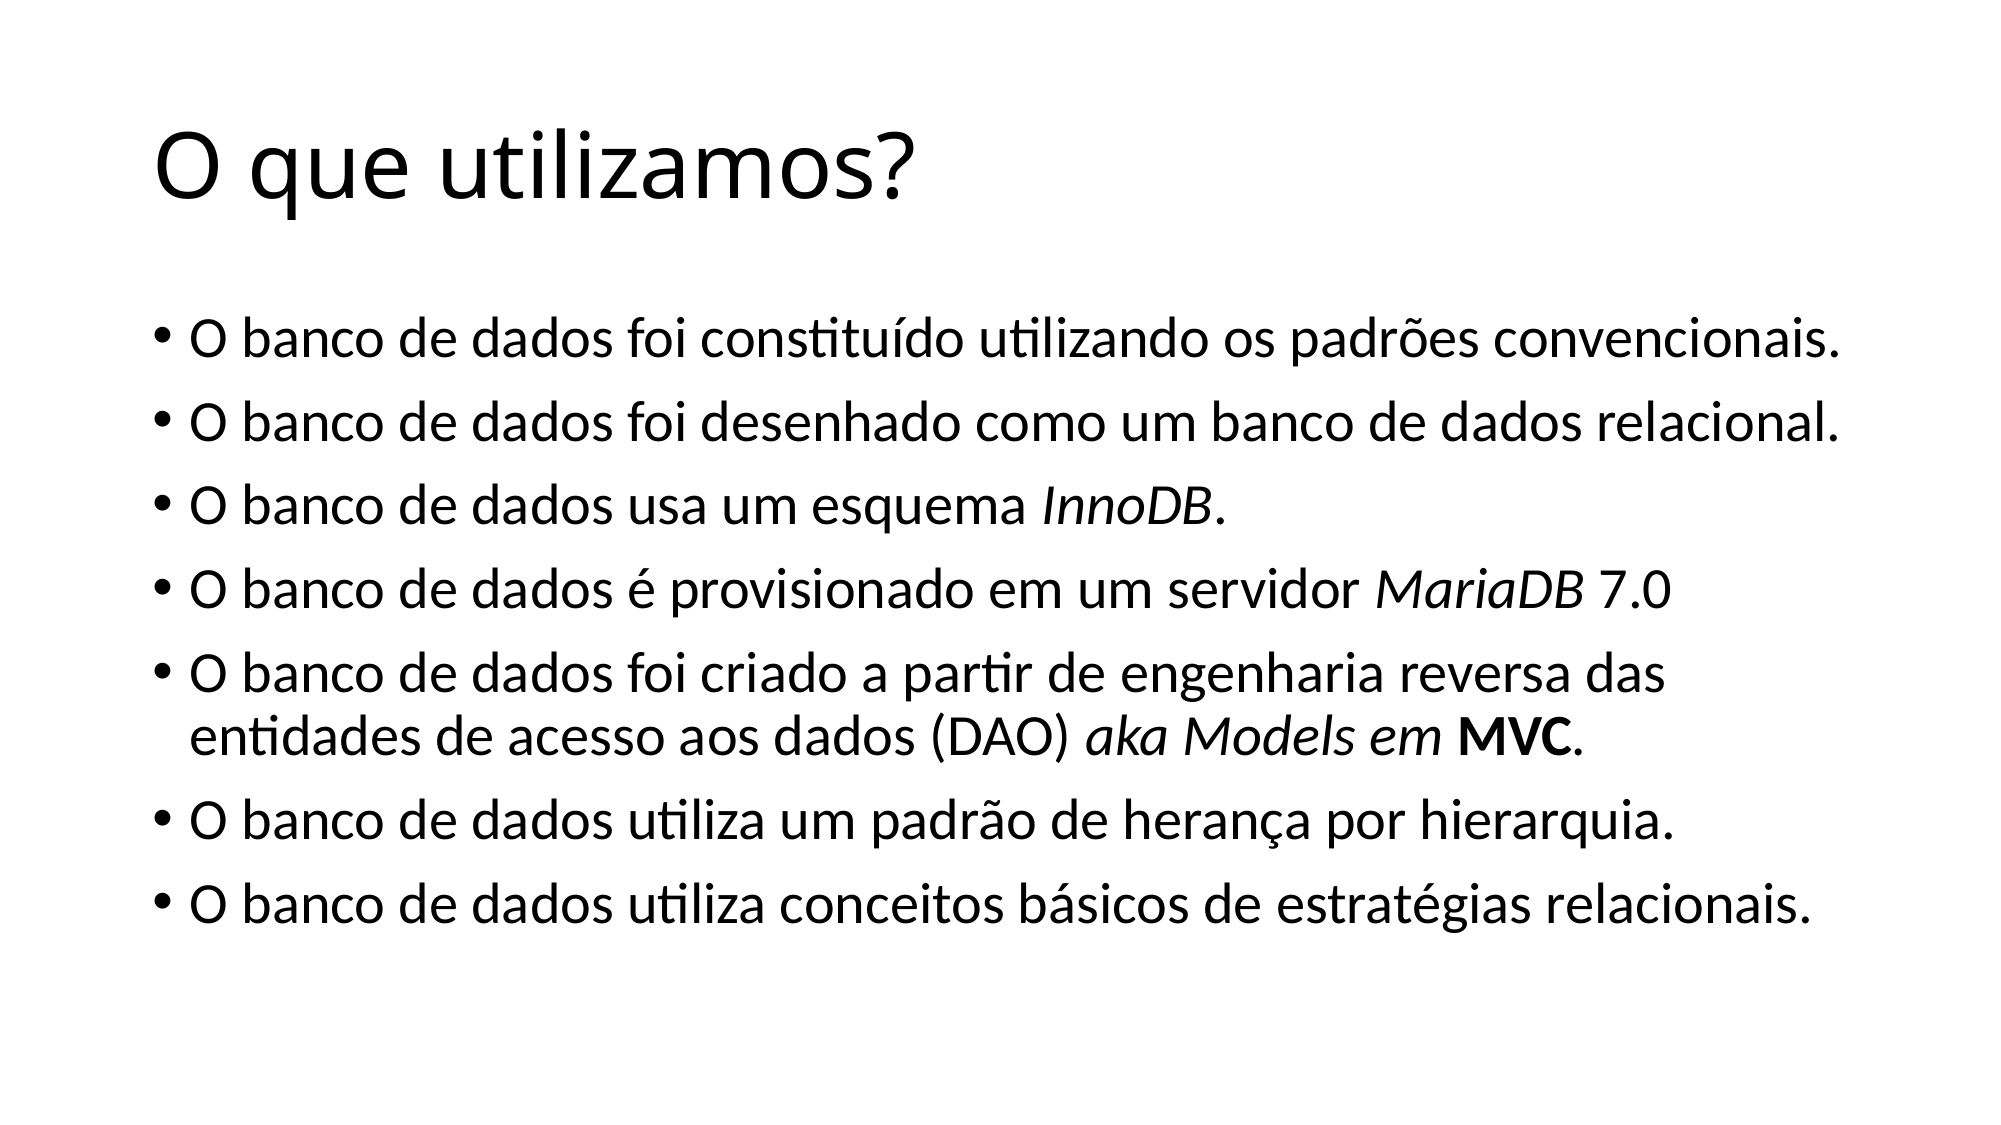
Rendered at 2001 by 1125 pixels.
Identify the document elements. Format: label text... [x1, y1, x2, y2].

title O que utilizamos? [137, 59, 1863, 278]
list O banco de dados foi constituído utilizando os padrões convencionais. O banco de dados foi desenhado como um banco de dados relacional. O banco de dados usa um esquema InnoDB. O banco de dados é provisionado em um servidor MariaDB 7.0 O banco de dados foi criado a partir de engenharia reversa das entidades de acesso aos dados (DAO) aka Models em MVC. O banco de dados utiliza um padrão de herança por hierarquia. O banco de dados utiliza conceitos básicos de estratégias relacionais. [137, 299, 1863, 1014]
